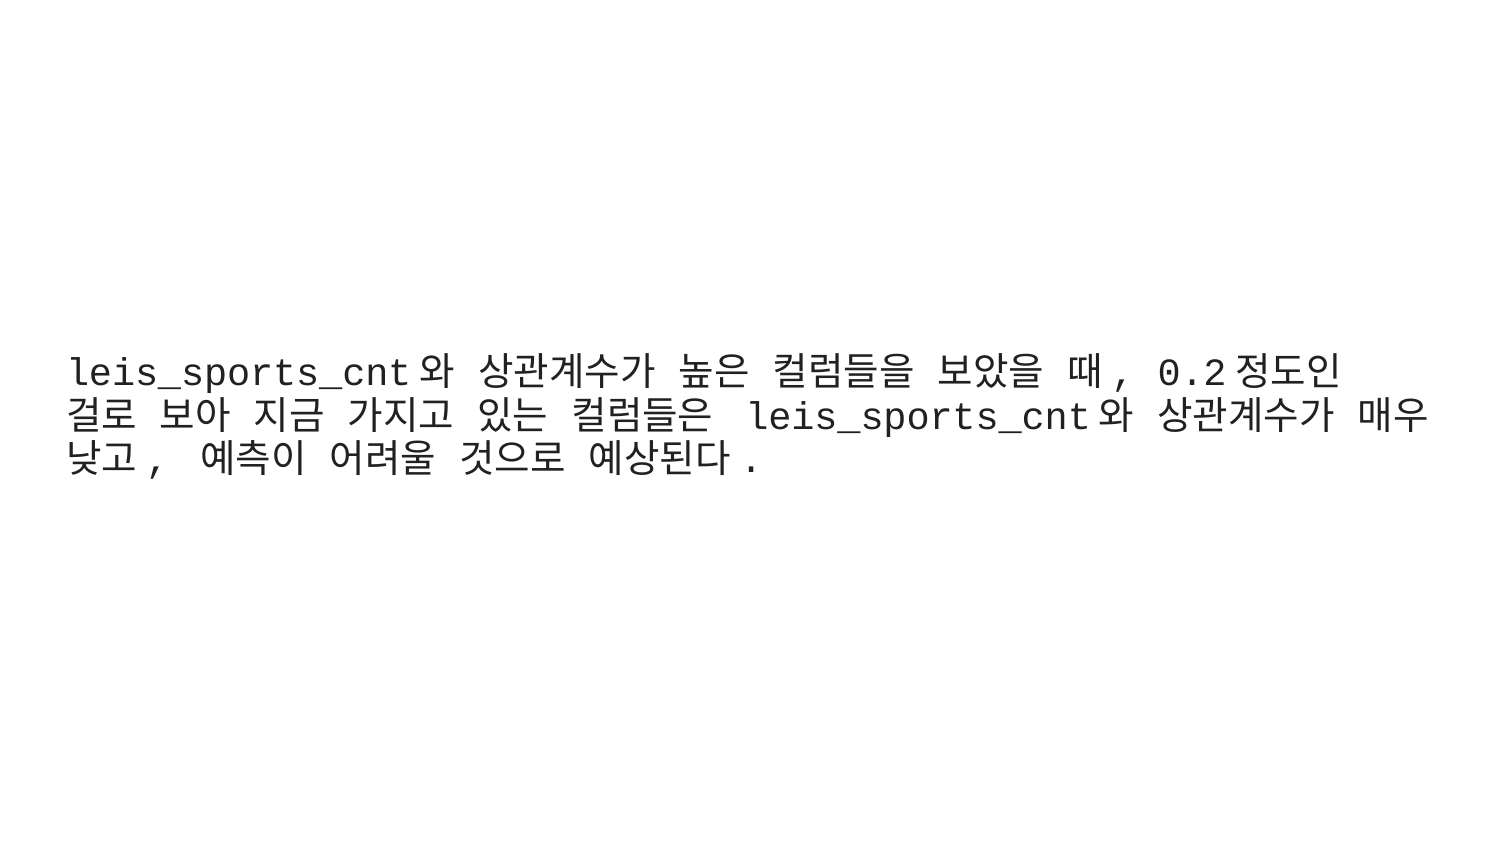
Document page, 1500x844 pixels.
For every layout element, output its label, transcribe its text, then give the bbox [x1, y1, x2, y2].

list leis_sports_cnt와 상관계수가 높은 컬럼들을 보았을 때, 0.2정도인 걸로 보아 지금 가지고 있는 컬럼들은 leis_sports_cnt와 상관계수가 매우 낮고, 예측이 어려울 것으로 예상된다. [51, 338, 1449, 505]
